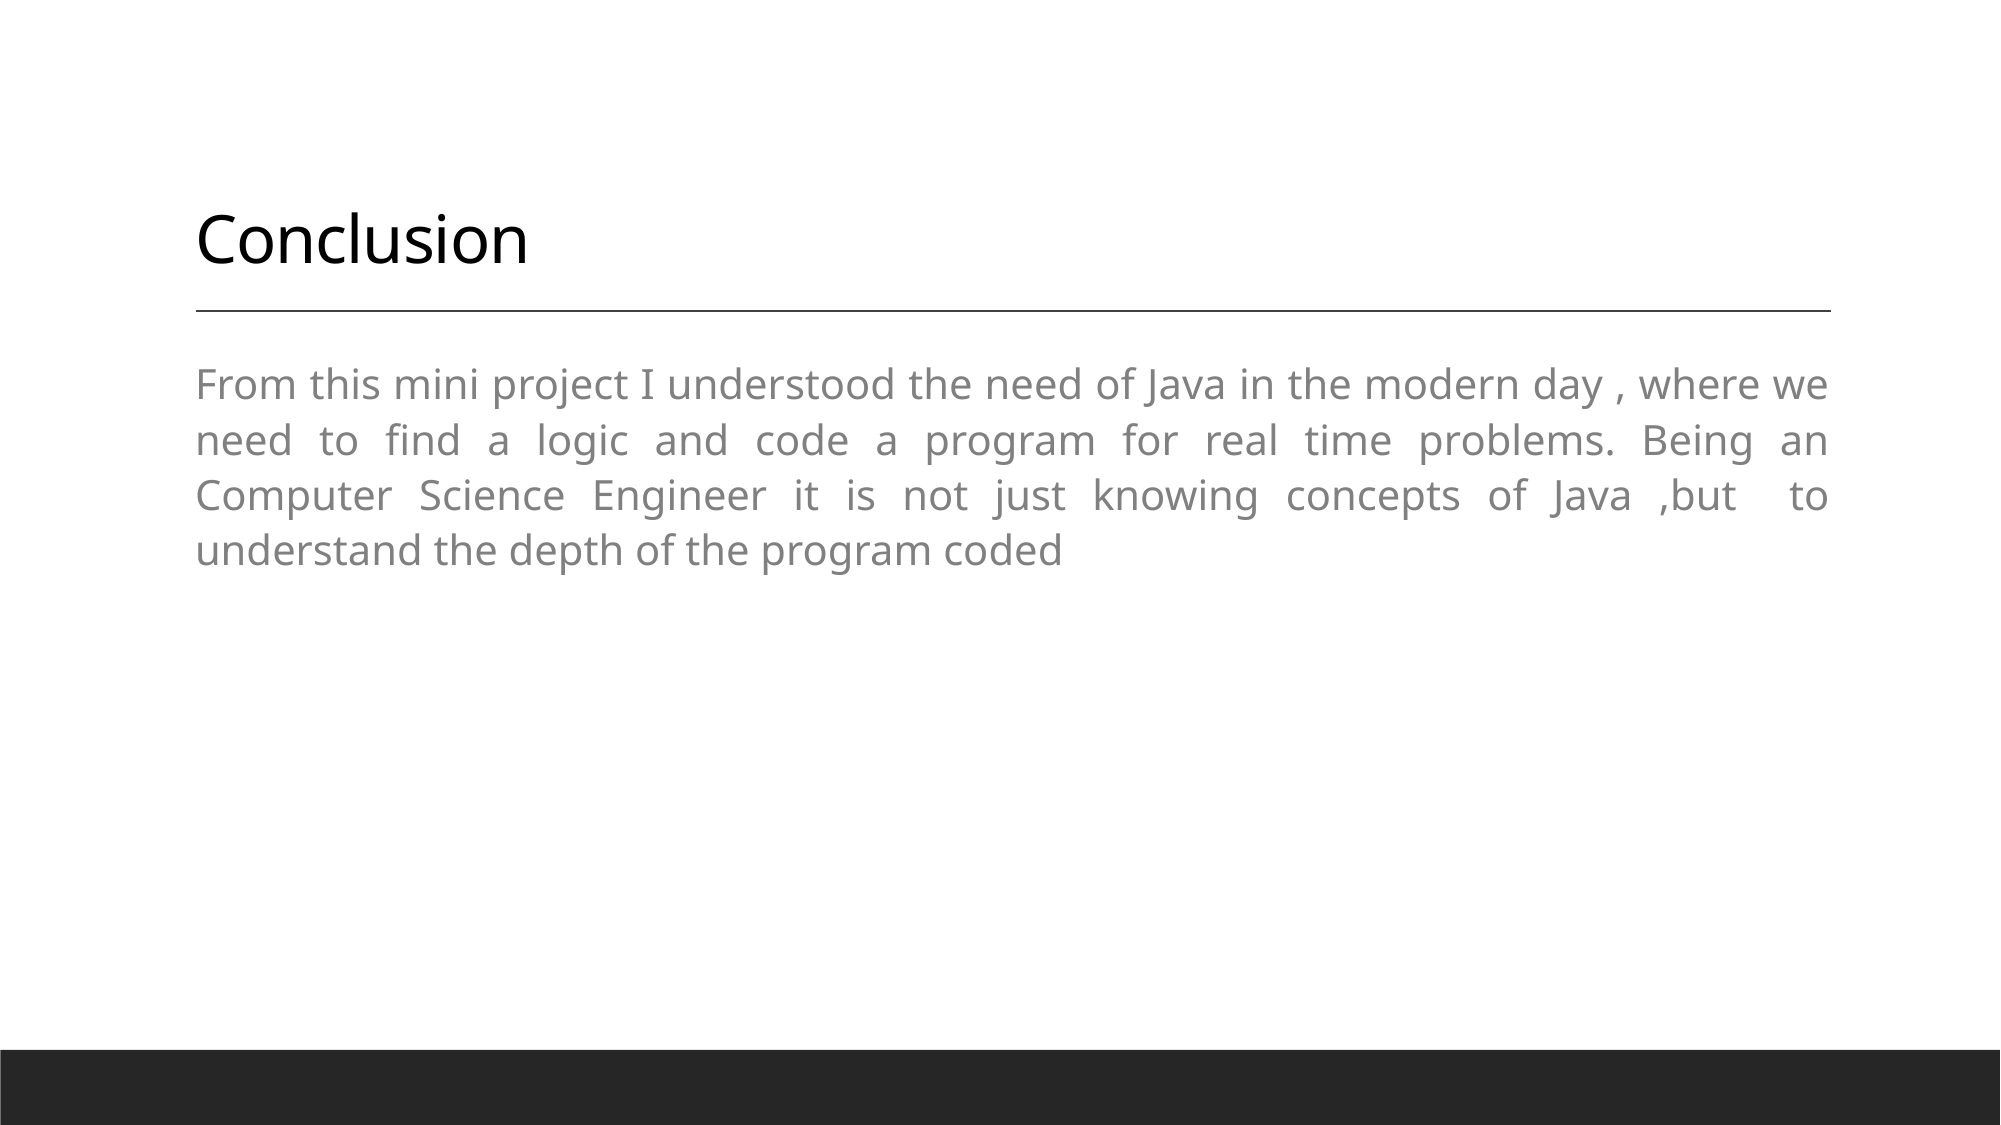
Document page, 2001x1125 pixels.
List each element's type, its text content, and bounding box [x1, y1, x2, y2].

list From this mini project I understood the need of Java in the modern day , where we need to find a logic and code a program for real time problems. Being an Computer Science Engineer it is not just knowing concepts of Java ,but to understand the depth of the program coded [180, 345, 1830, 963]
title Conclusion [180, 47, 1830, 285]
